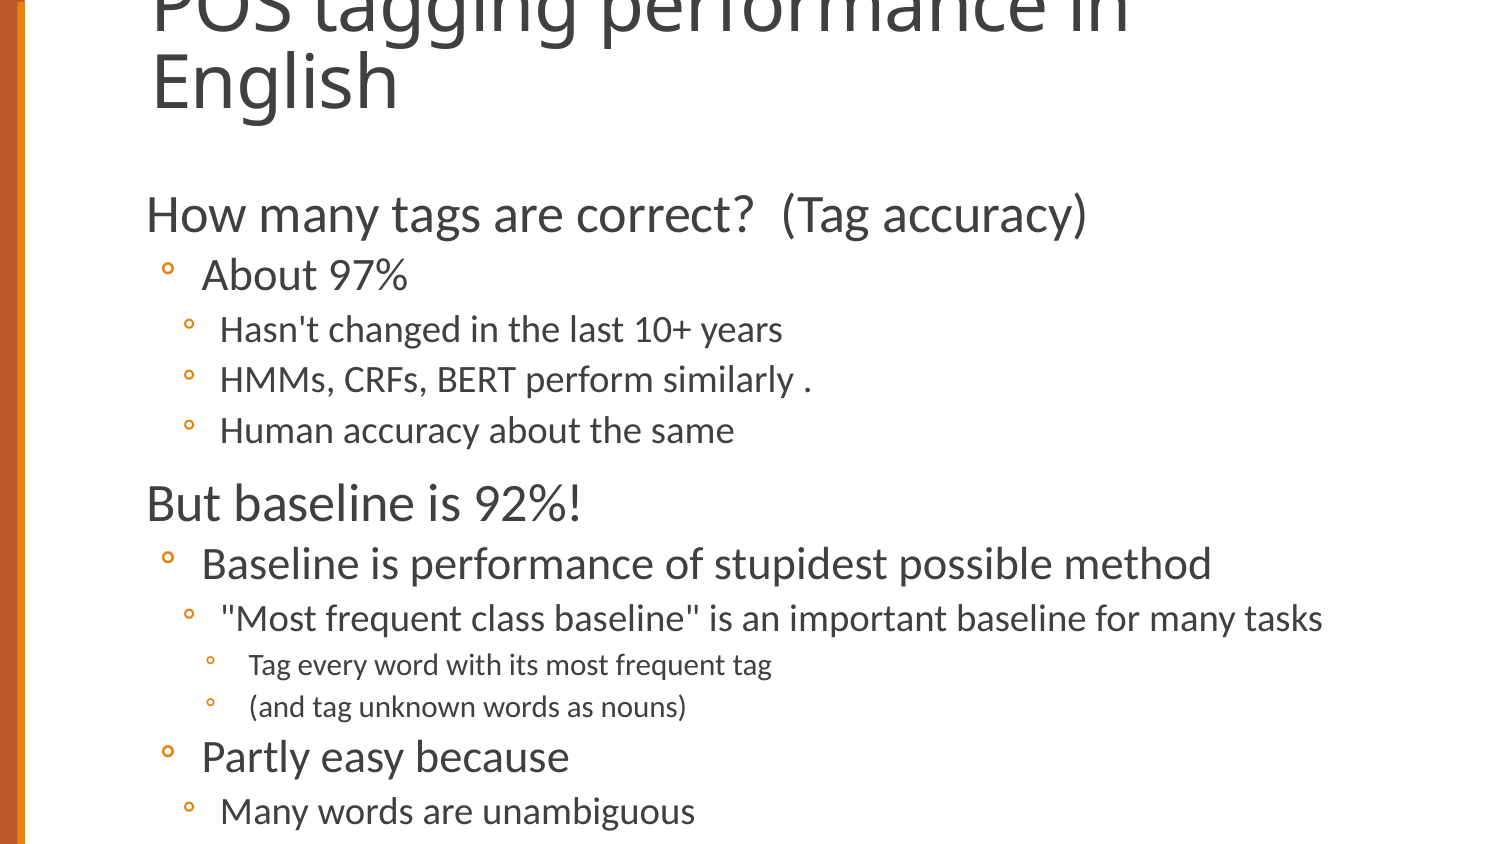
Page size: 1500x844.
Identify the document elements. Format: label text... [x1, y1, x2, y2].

list How many tags are correct? (Tag accuracy) About 97% Hasn't changed in the last 10+ years HMMs, CRFs, BERT perform similarly . Human accuracy about the same But baseline is 92%! Baseline is performance of stupidest possible method "Most frequent class baseline" is an important baseline for many tasks Tag every word with its most frequent tag (and tag unknown words as nouns) Partly easy because Many words are unambiguous [135, 178, 1373, 844]
title POS tagging performance in English [135, 19, 1373, 132]
